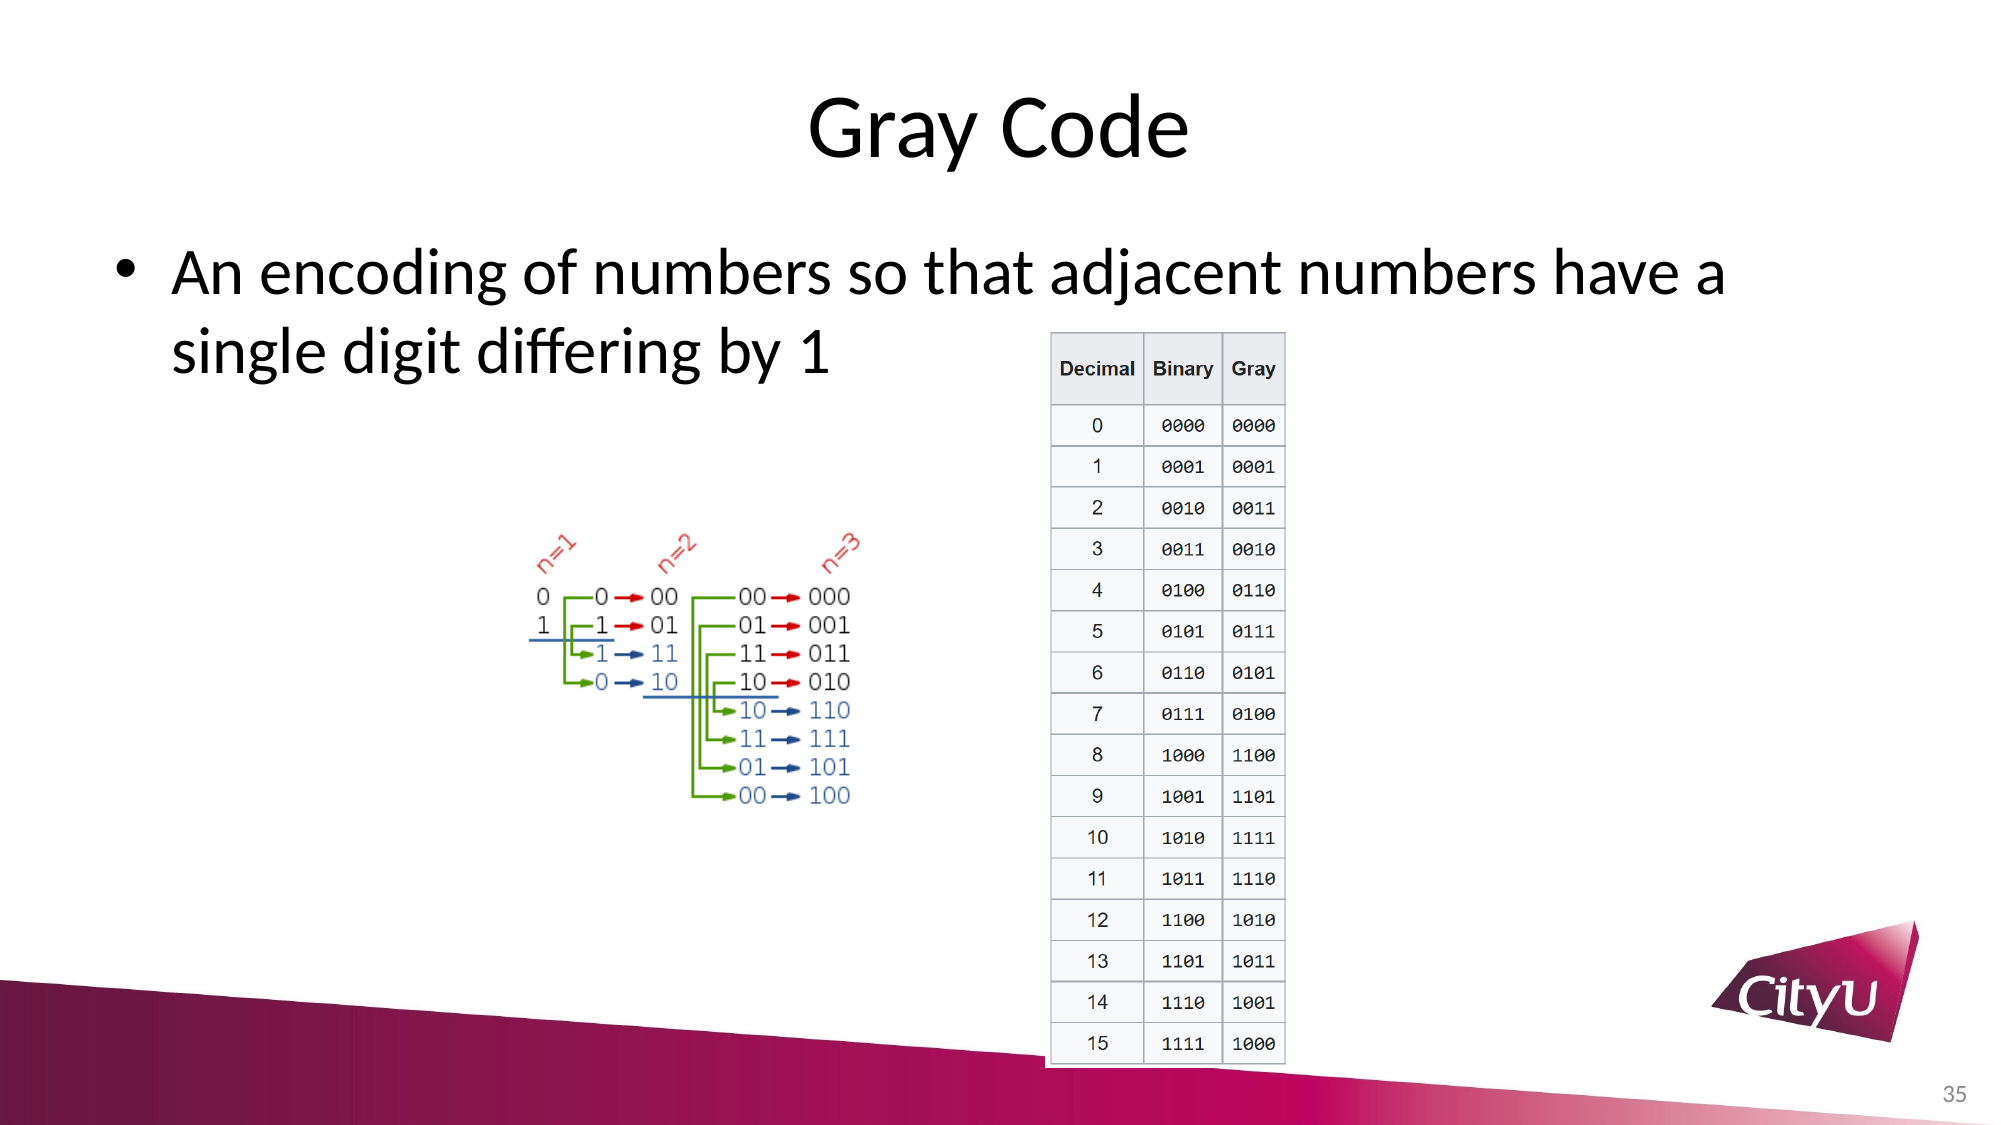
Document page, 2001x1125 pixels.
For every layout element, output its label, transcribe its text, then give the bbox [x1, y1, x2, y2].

picture [0, 0, 2001, 1125]
slide_number 35 [1767, 1070, 1983, 1115]
list An encoding of numbers so that adjacent numbers have a single digit differing by 1 [99, 219, 1900, 1047]
title Gray Code [99, 45, 1900, 197]
